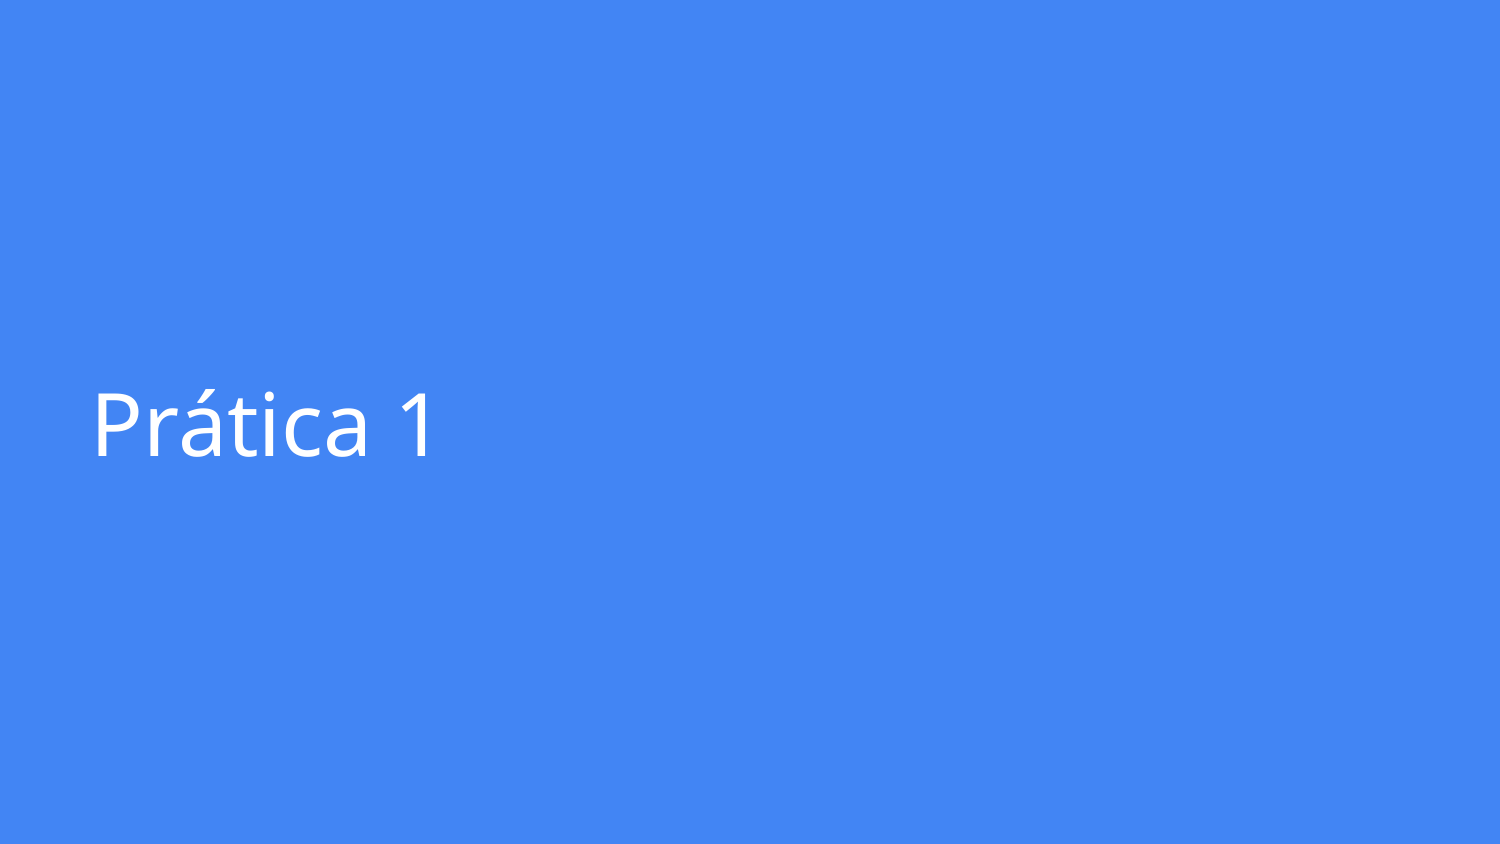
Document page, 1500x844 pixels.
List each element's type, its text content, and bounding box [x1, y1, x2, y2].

title Prática 1 [75, 338, 1425, 505]
